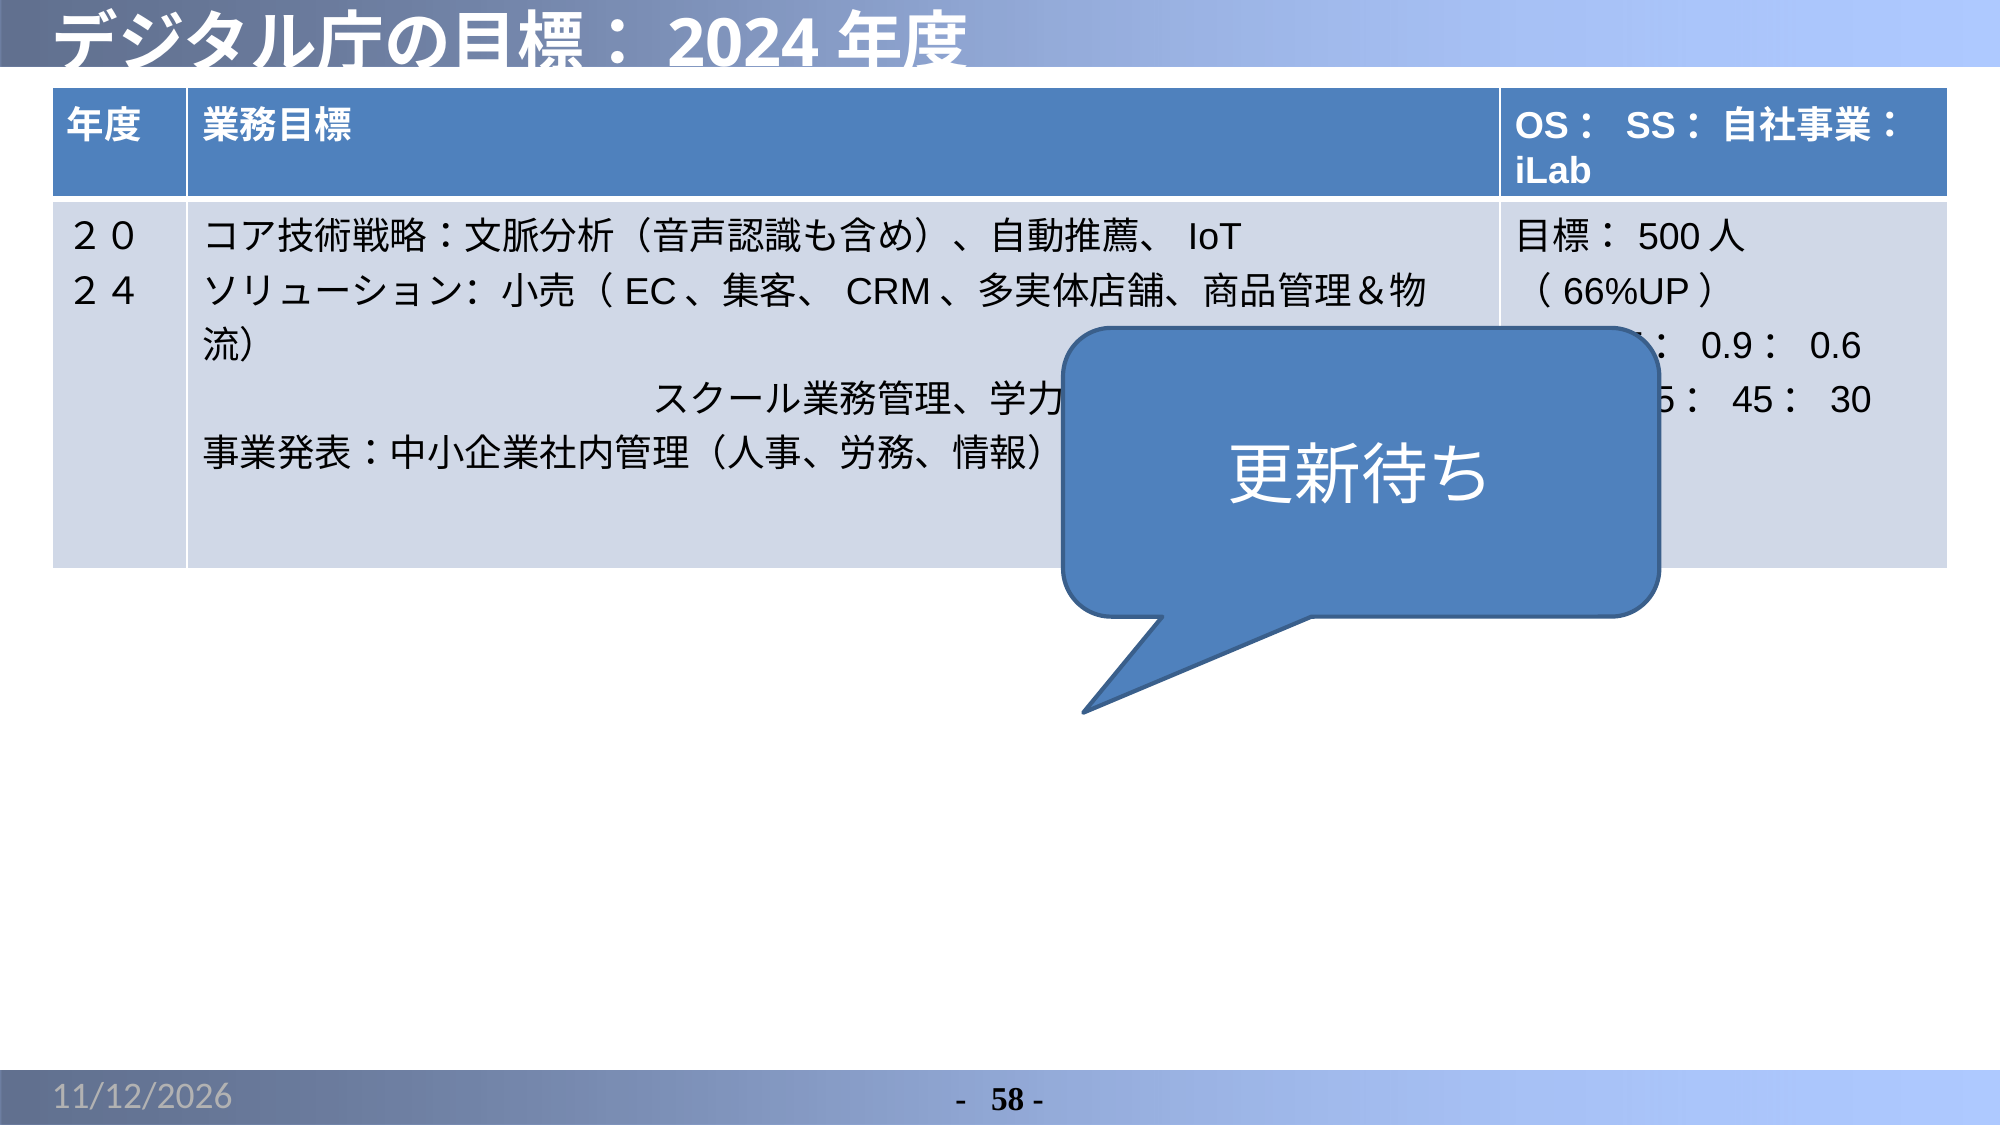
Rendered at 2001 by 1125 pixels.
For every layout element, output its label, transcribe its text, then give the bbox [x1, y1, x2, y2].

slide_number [51, 1071, 512, 1117]
table_cell ２０２４ [53, 202, 186, 568]
table_header 業務目標 [188, 88, 1499, 196]
table_cell コア技術戦略：文脈分析（音声認識も含め）、自動推薦、IoT ソリューション：小売（EC、集客、CRM、多実体店舗、商品管理＆物流） スクール業務管理、学力テスト＆分析 事業発表：中小企業社内管理（人事、労務、情報）SaaS [188, 202, 1499, 568]
table_cell 目標：500人（66%UP） 7：1.5：0.9：0.6 350：75：45：30 [1501, 202, 1947, 568]
slide_number - 58 - [934, 1078, 1063, 1117]
table_header OS：SS：自社事業：iLab [1501, 88, 1947, 196]
title デジタル庁の目標：2024年度 [51, 0, 1921, 81]
text_box 更新待ち [1060, 325, 1662, 715]
table_header 年度 [53, 88, 186, 196]
